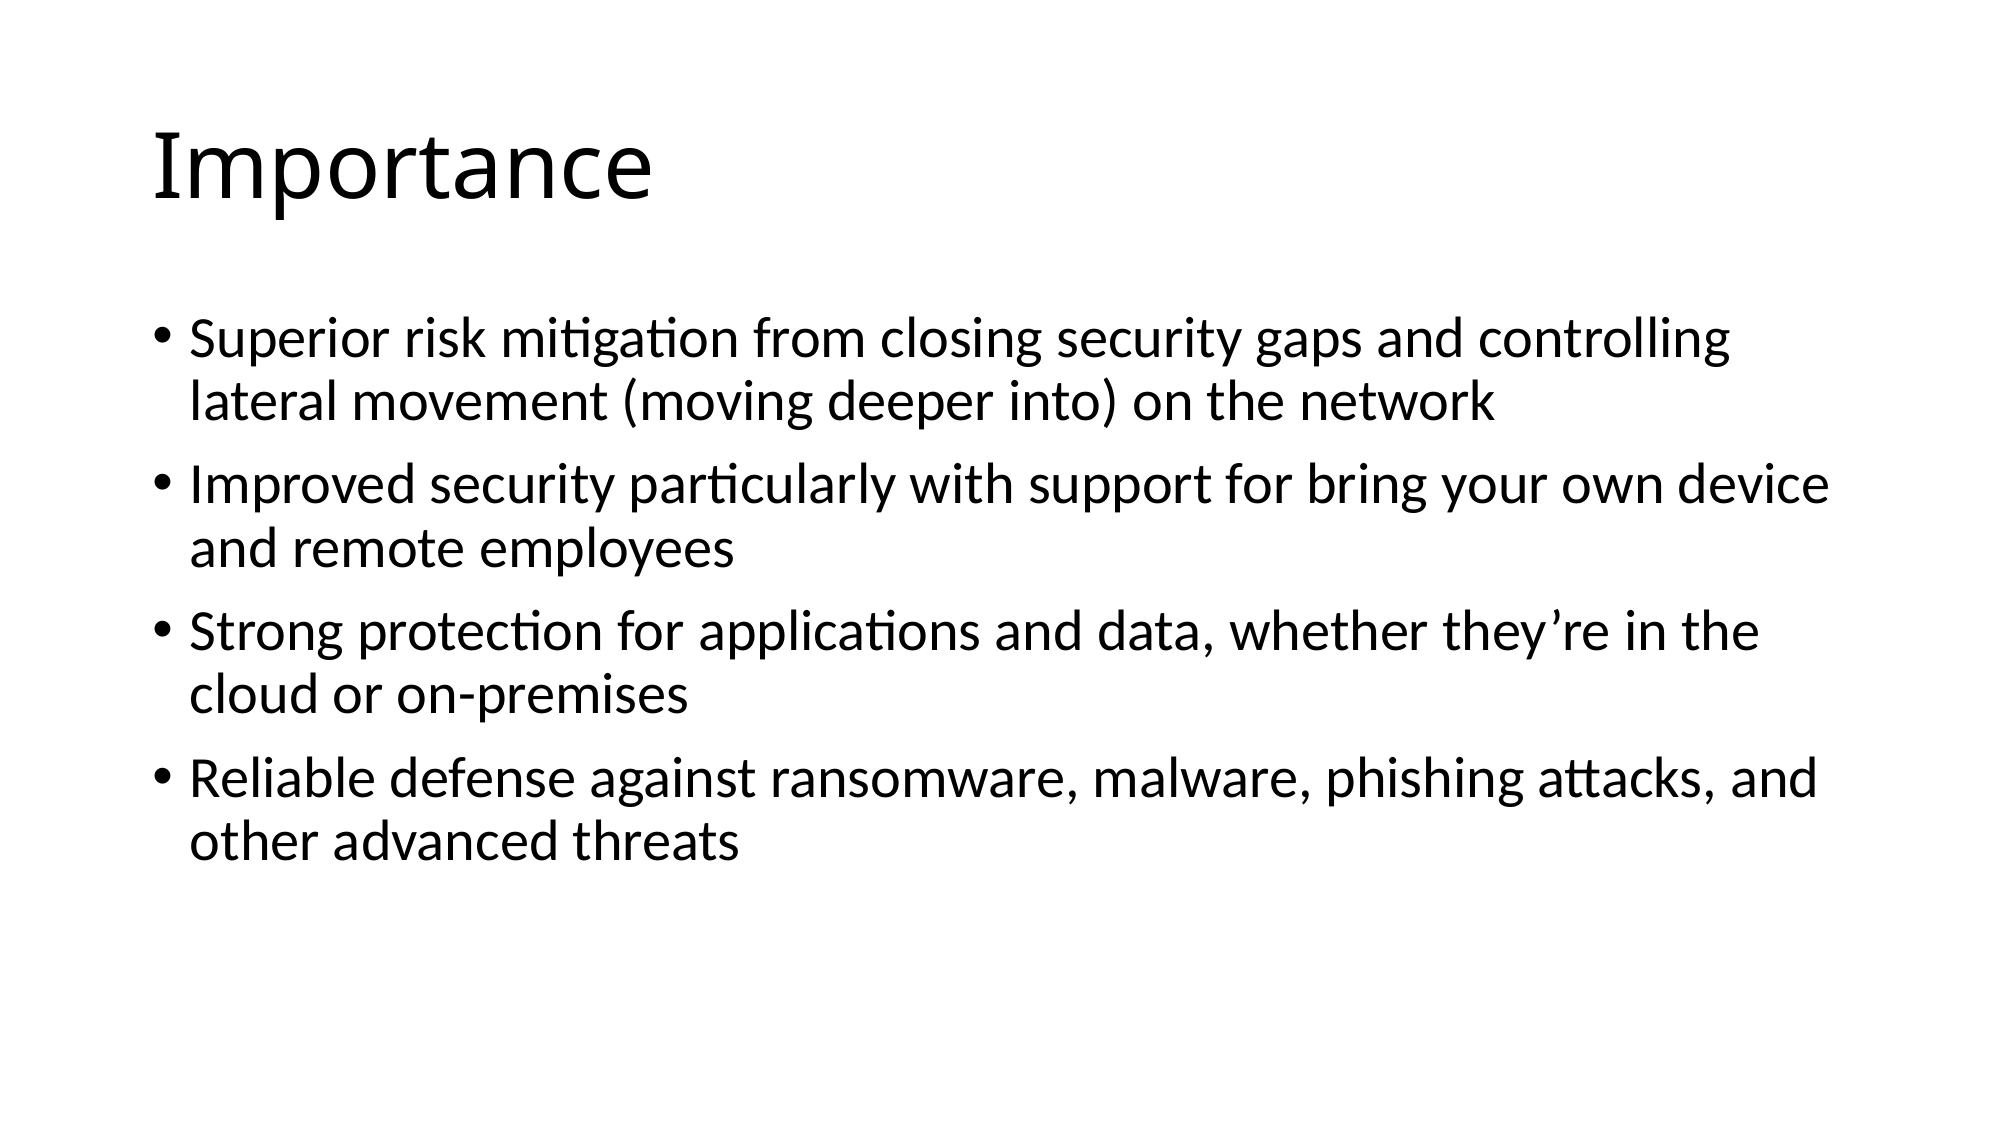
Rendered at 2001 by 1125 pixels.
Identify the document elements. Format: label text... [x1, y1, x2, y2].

title Importance [137, 59, 1863, 278]
list Superior risk mitigation from closing security gaps and controlling lateral movement (moving deeper into) on the network Improved security particularly with support for bring your own device and remote employees Strong protection for applications and data, whether they’re in the cloud or on-premises Reliable defense against ransomware, malware, phishing attacks, and other advanced threats [137, 299, 1863, 1014]
